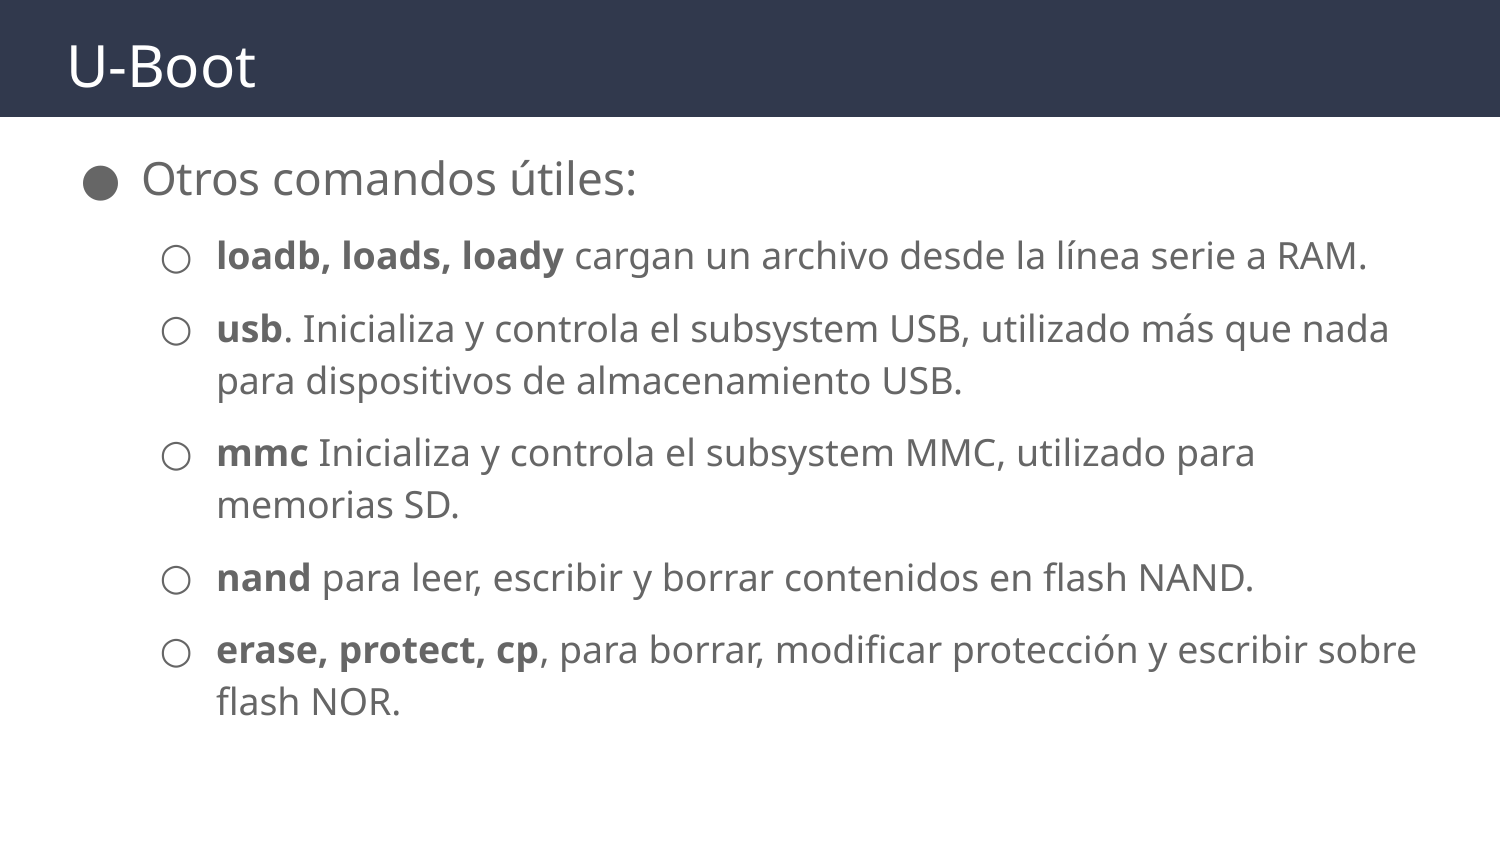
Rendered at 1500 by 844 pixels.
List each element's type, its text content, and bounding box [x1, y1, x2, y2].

list Otros comandos útiles: loadb, loads, loady cargan un archivo desde la línea serie a RAM. usb. Inicializa y controla el subsystem USB, utilizado más que nada para dispositivos de almacenamiento USB. mmc Inicializa y controla el subsystem MMC, utilizado para memorias SD. nand para leer, escribir y borrar contenidos en flash NAND. erase, protect, cp, para borrar, modificar protección y escribir sobre flash NOR. [51, 126, 1449, 817]
title U-Boot [51, 14, 1449, 117]
